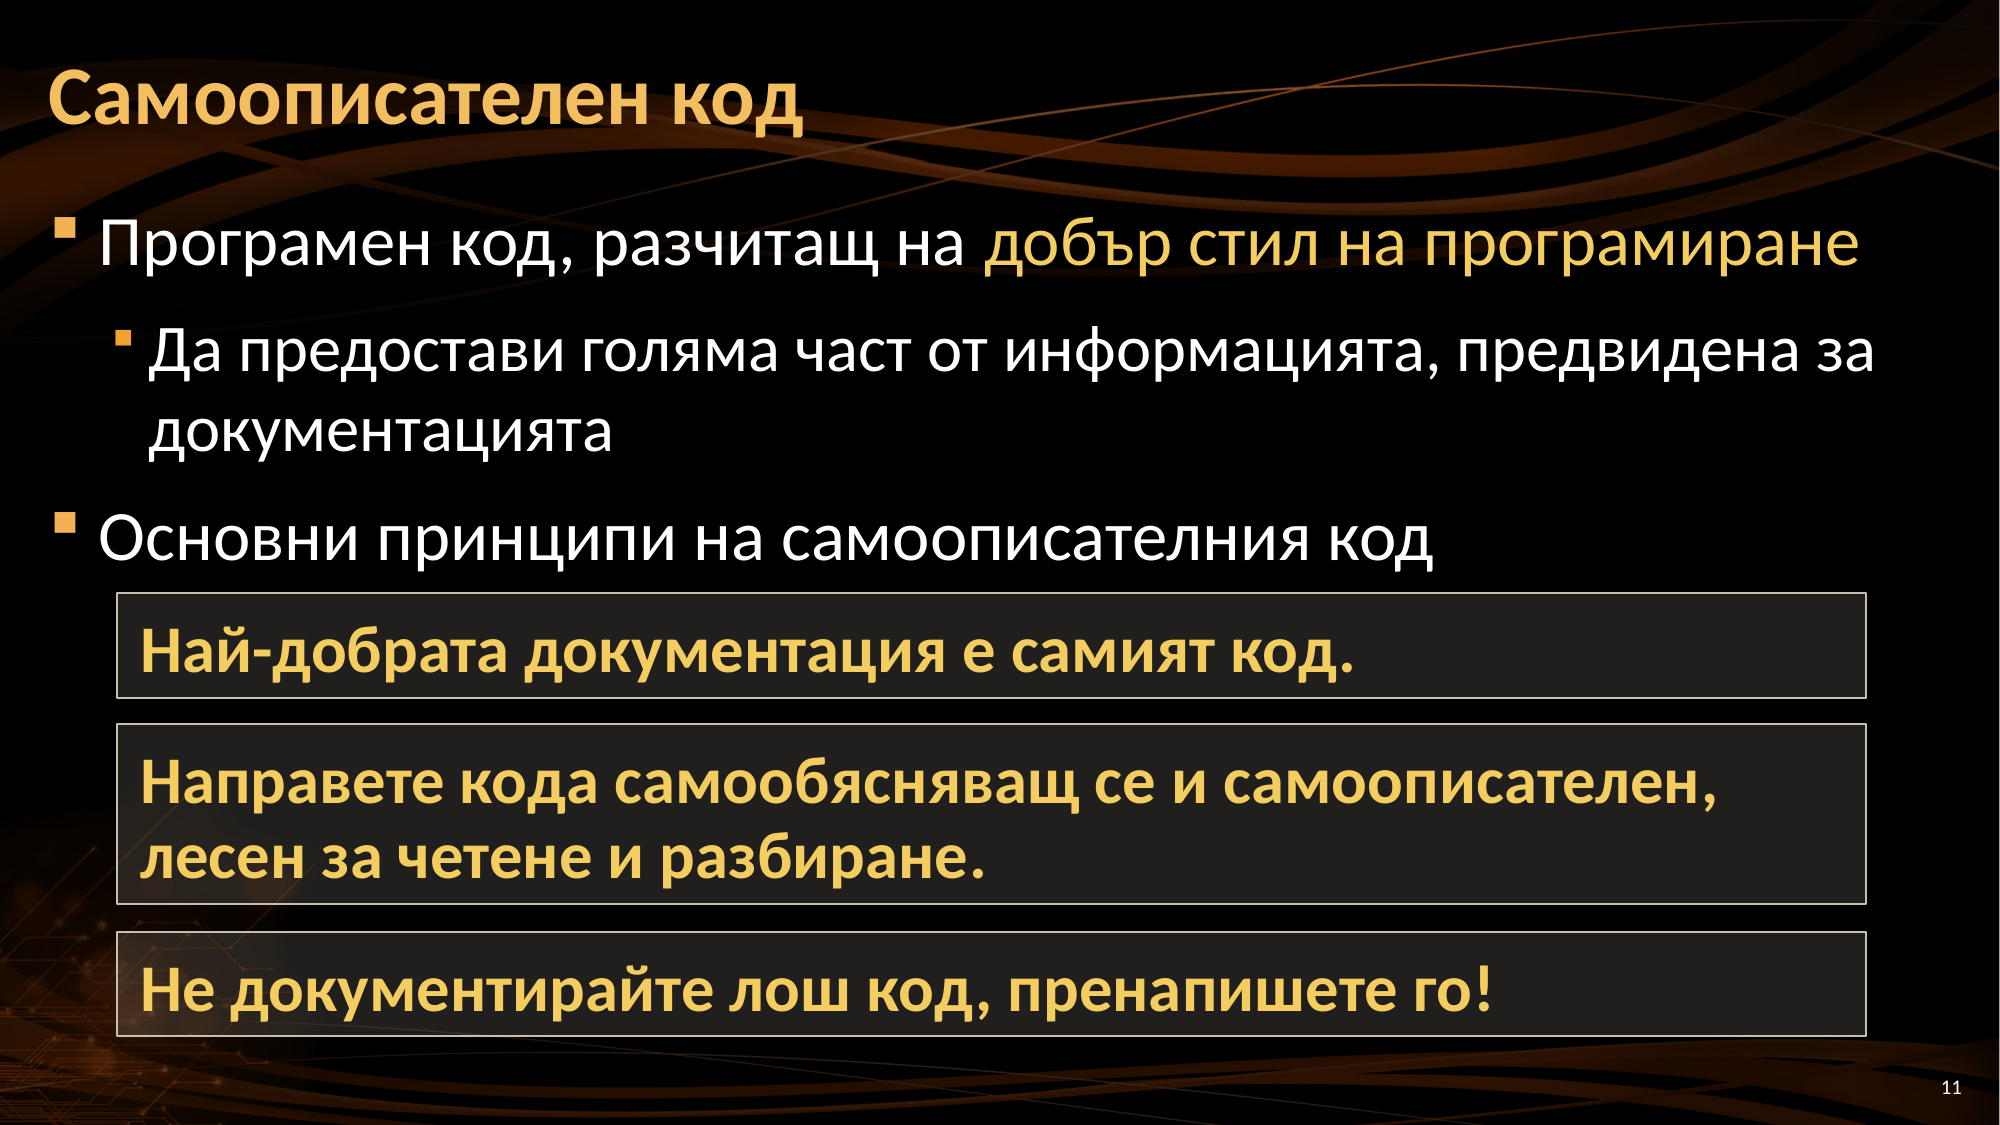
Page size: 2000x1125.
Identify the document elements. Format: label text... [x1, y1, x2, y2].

list Програмен код, разчитащ на добър стил на програмиране Да предостави голяма част от информацията, предвидена за документацията Основни принципи на самоописателния код [31, 188, 1968, 1103]
text_box Най-добрата документация е самият код. [116, 593, 1867, 698]
text_box Направете кода самообясняващ се и самоописателен, лесен за четене и разбиране. [116, 724, 1867, 904]
picture [0, 0, 2000, 1125]
title Самоописателен код [30, 6, 1602, 189]
text_box Не документирайте лош код, пренапишете го! [116, 931, 1867, 1037]
